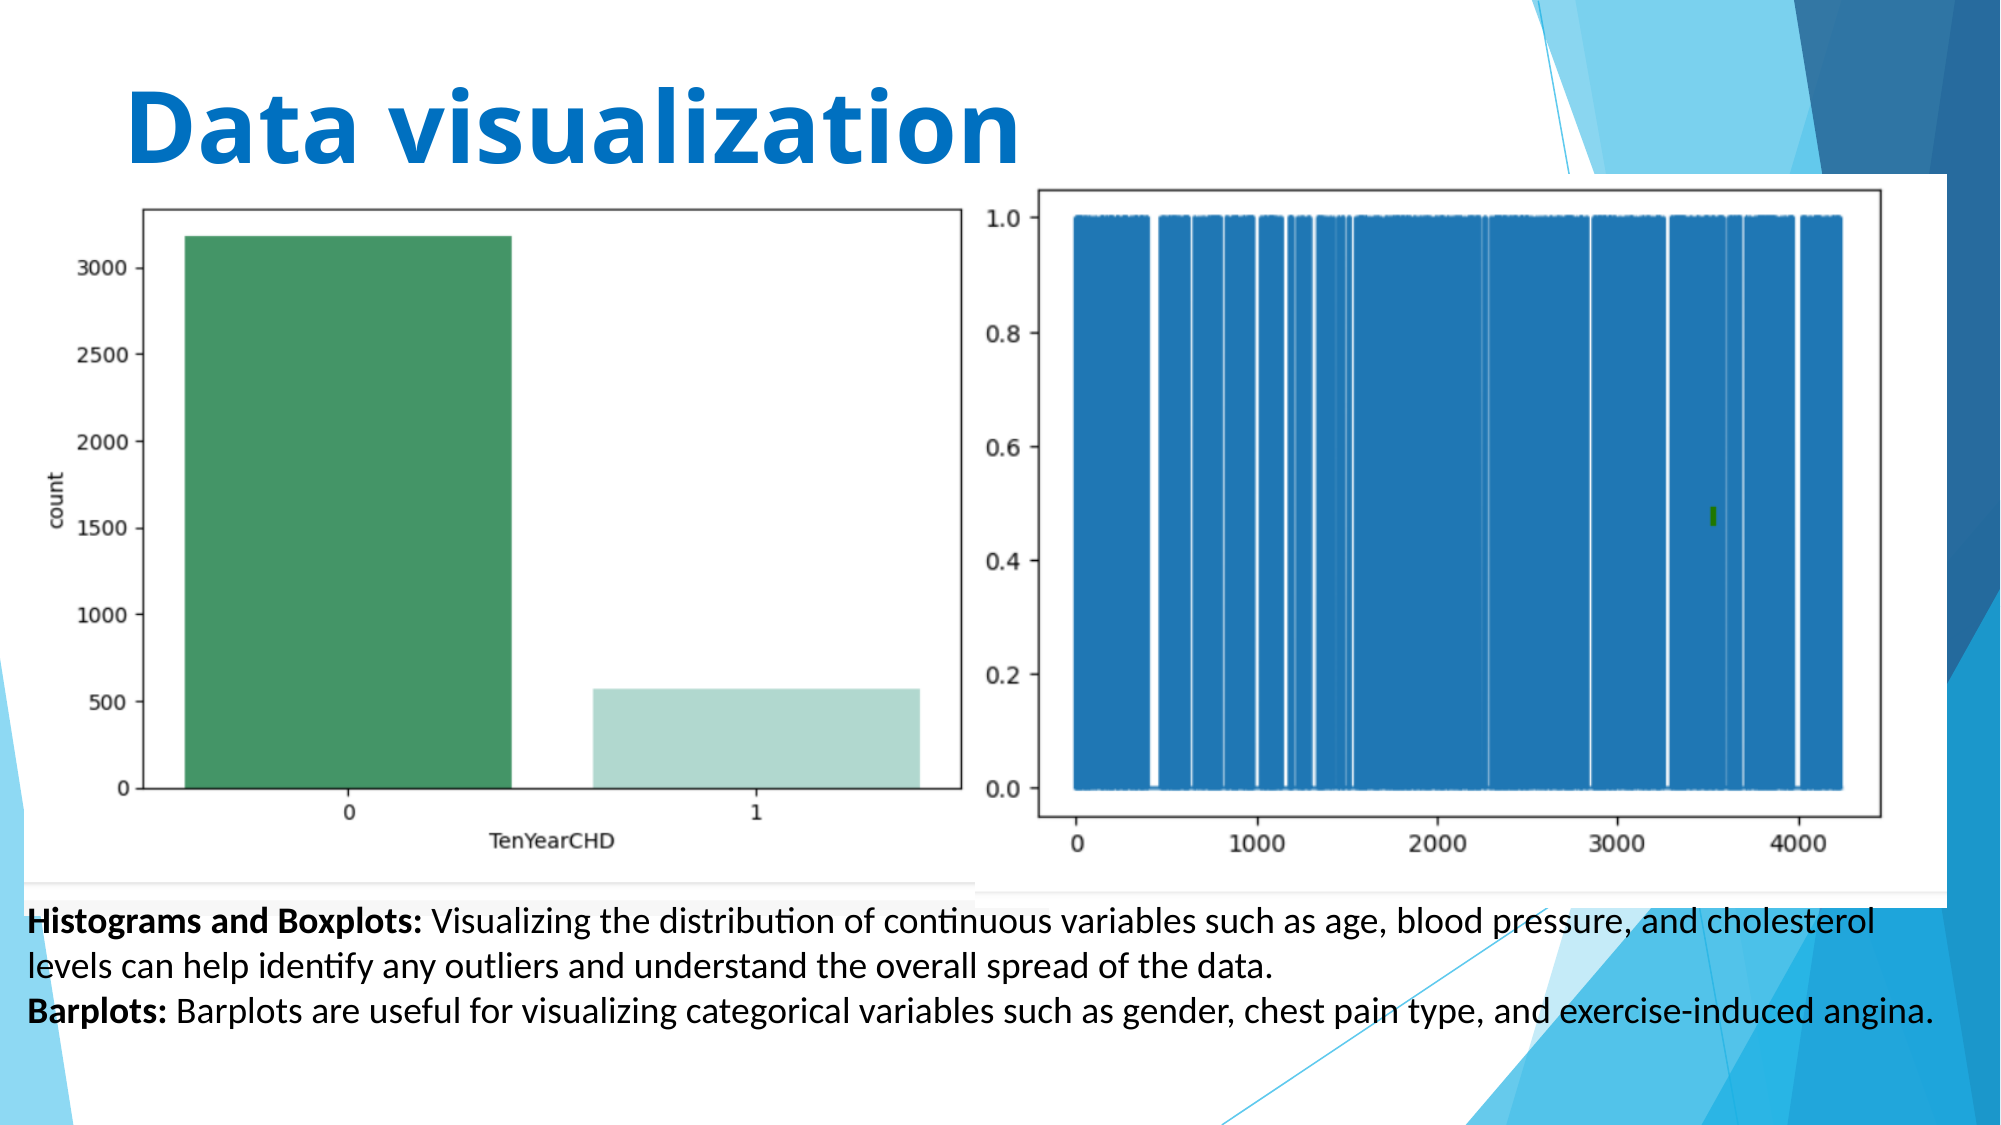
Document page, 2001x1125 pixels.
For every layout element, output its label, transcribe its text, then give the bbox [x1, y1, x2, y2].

title Data visualization [123, 63, 1877, 188]
text_box Histograms and Boxplots: Visualizing the distribution of continuous variables such as age, blood pressure, and cholesterol levels can help identify any outliers and understand the overall spread of the data. Barplots: Barplots are useful for visualizing categorical variables such as gender, chest pain type, and exercise-induced angina. [12, 888, 1959, 1125]
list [974, 174, 1948, 909]
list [24, 194, 974, 917]
